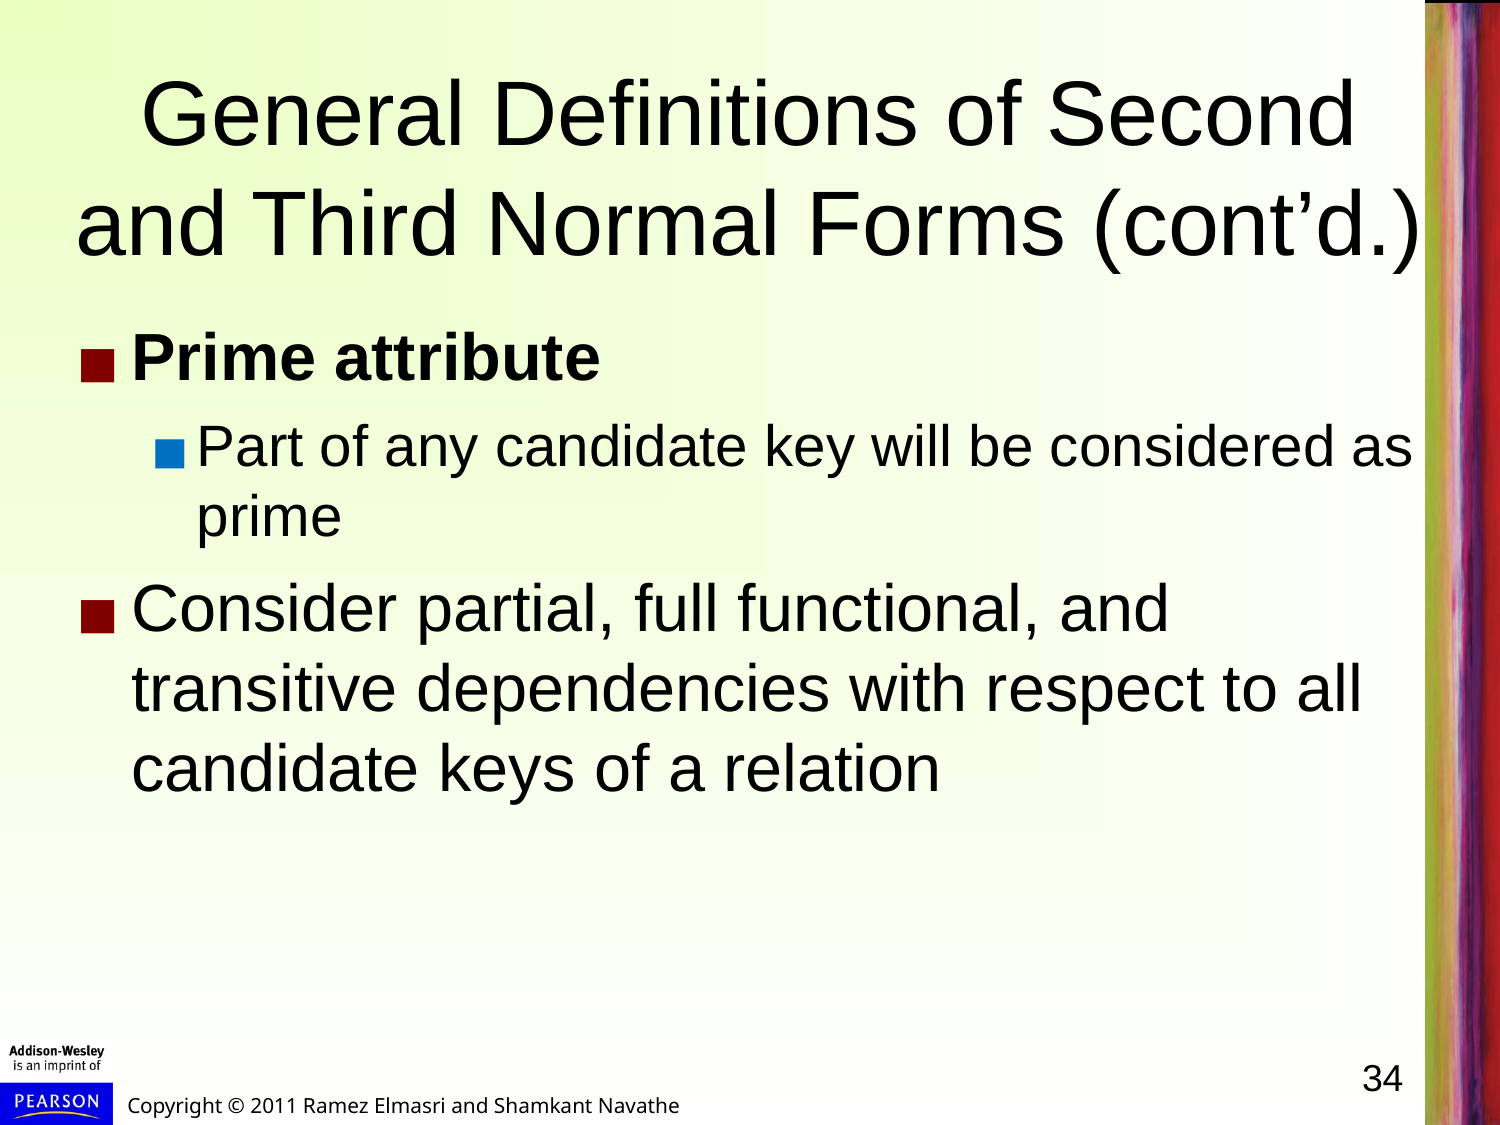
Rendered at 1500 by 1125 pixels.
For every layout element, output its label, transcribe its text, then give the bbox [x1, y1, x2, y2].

picture [0, 0, 1500, 1125]
title General Definitions of Second and Third Normal Forms (cont’d.) [75, 69, 1425, 258]
list Prime attribute Part of any candidate key will be considered as prime Consider partial, full functional, and transitive dependencies with respect to all candidate keys of a relation [75, 313, 1425, 1056]
slide_number 34 [1328, 1038, 1419, 1125]
